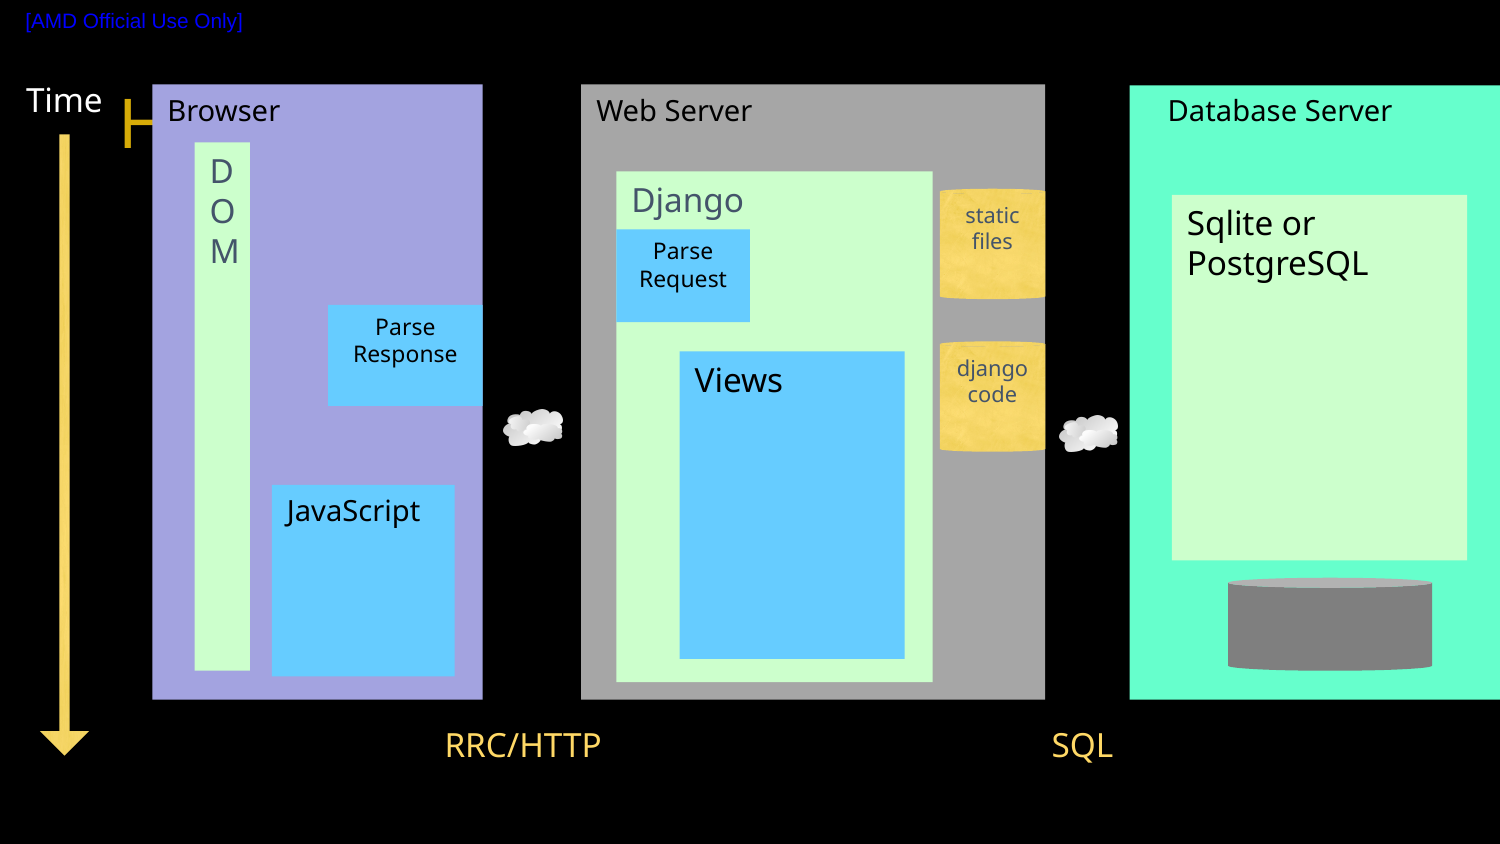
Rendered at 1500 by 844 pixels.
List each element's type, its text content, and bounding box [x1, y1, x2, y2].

text_box SQL [1029, 717, 1136, 772]
text_box Web Server [581, 84, 1046, 700]
text_box DOM [194, 142, 250, 671]
text_box Time [4, 71, 124, 127]
text_box [39, 134, 90, 756]
text_box RRC/HTTP [409, 717, 638, 772]
text_box Browser [152, 84, 483, 700]
text_box static files [939, 188, 1046, 300]
title HTML [103, 44, 1397, 208]
text_box django code [939, 341, 1046, 452]
text_box [1129, 85, 1500, 700]
text_box Database Server [1139, 84, 1422, 135]
picture [1059, 415, 1118, 452]
picture [503, 409, 563, 447]
text_box [1228, 577, 1433, 671]
text_box JavaScript [271, 484, 455, 677]
text_box Django [616, 171, 933, 683]
text_box Sqlite or PostgreSQL [1171, 194, 1468, 561]
text_box Parse Response [328, 304, 483, 406]
text_box Parse Request [616, 229, 750, 323]
text_box Views [679, 351, 905, 659]
